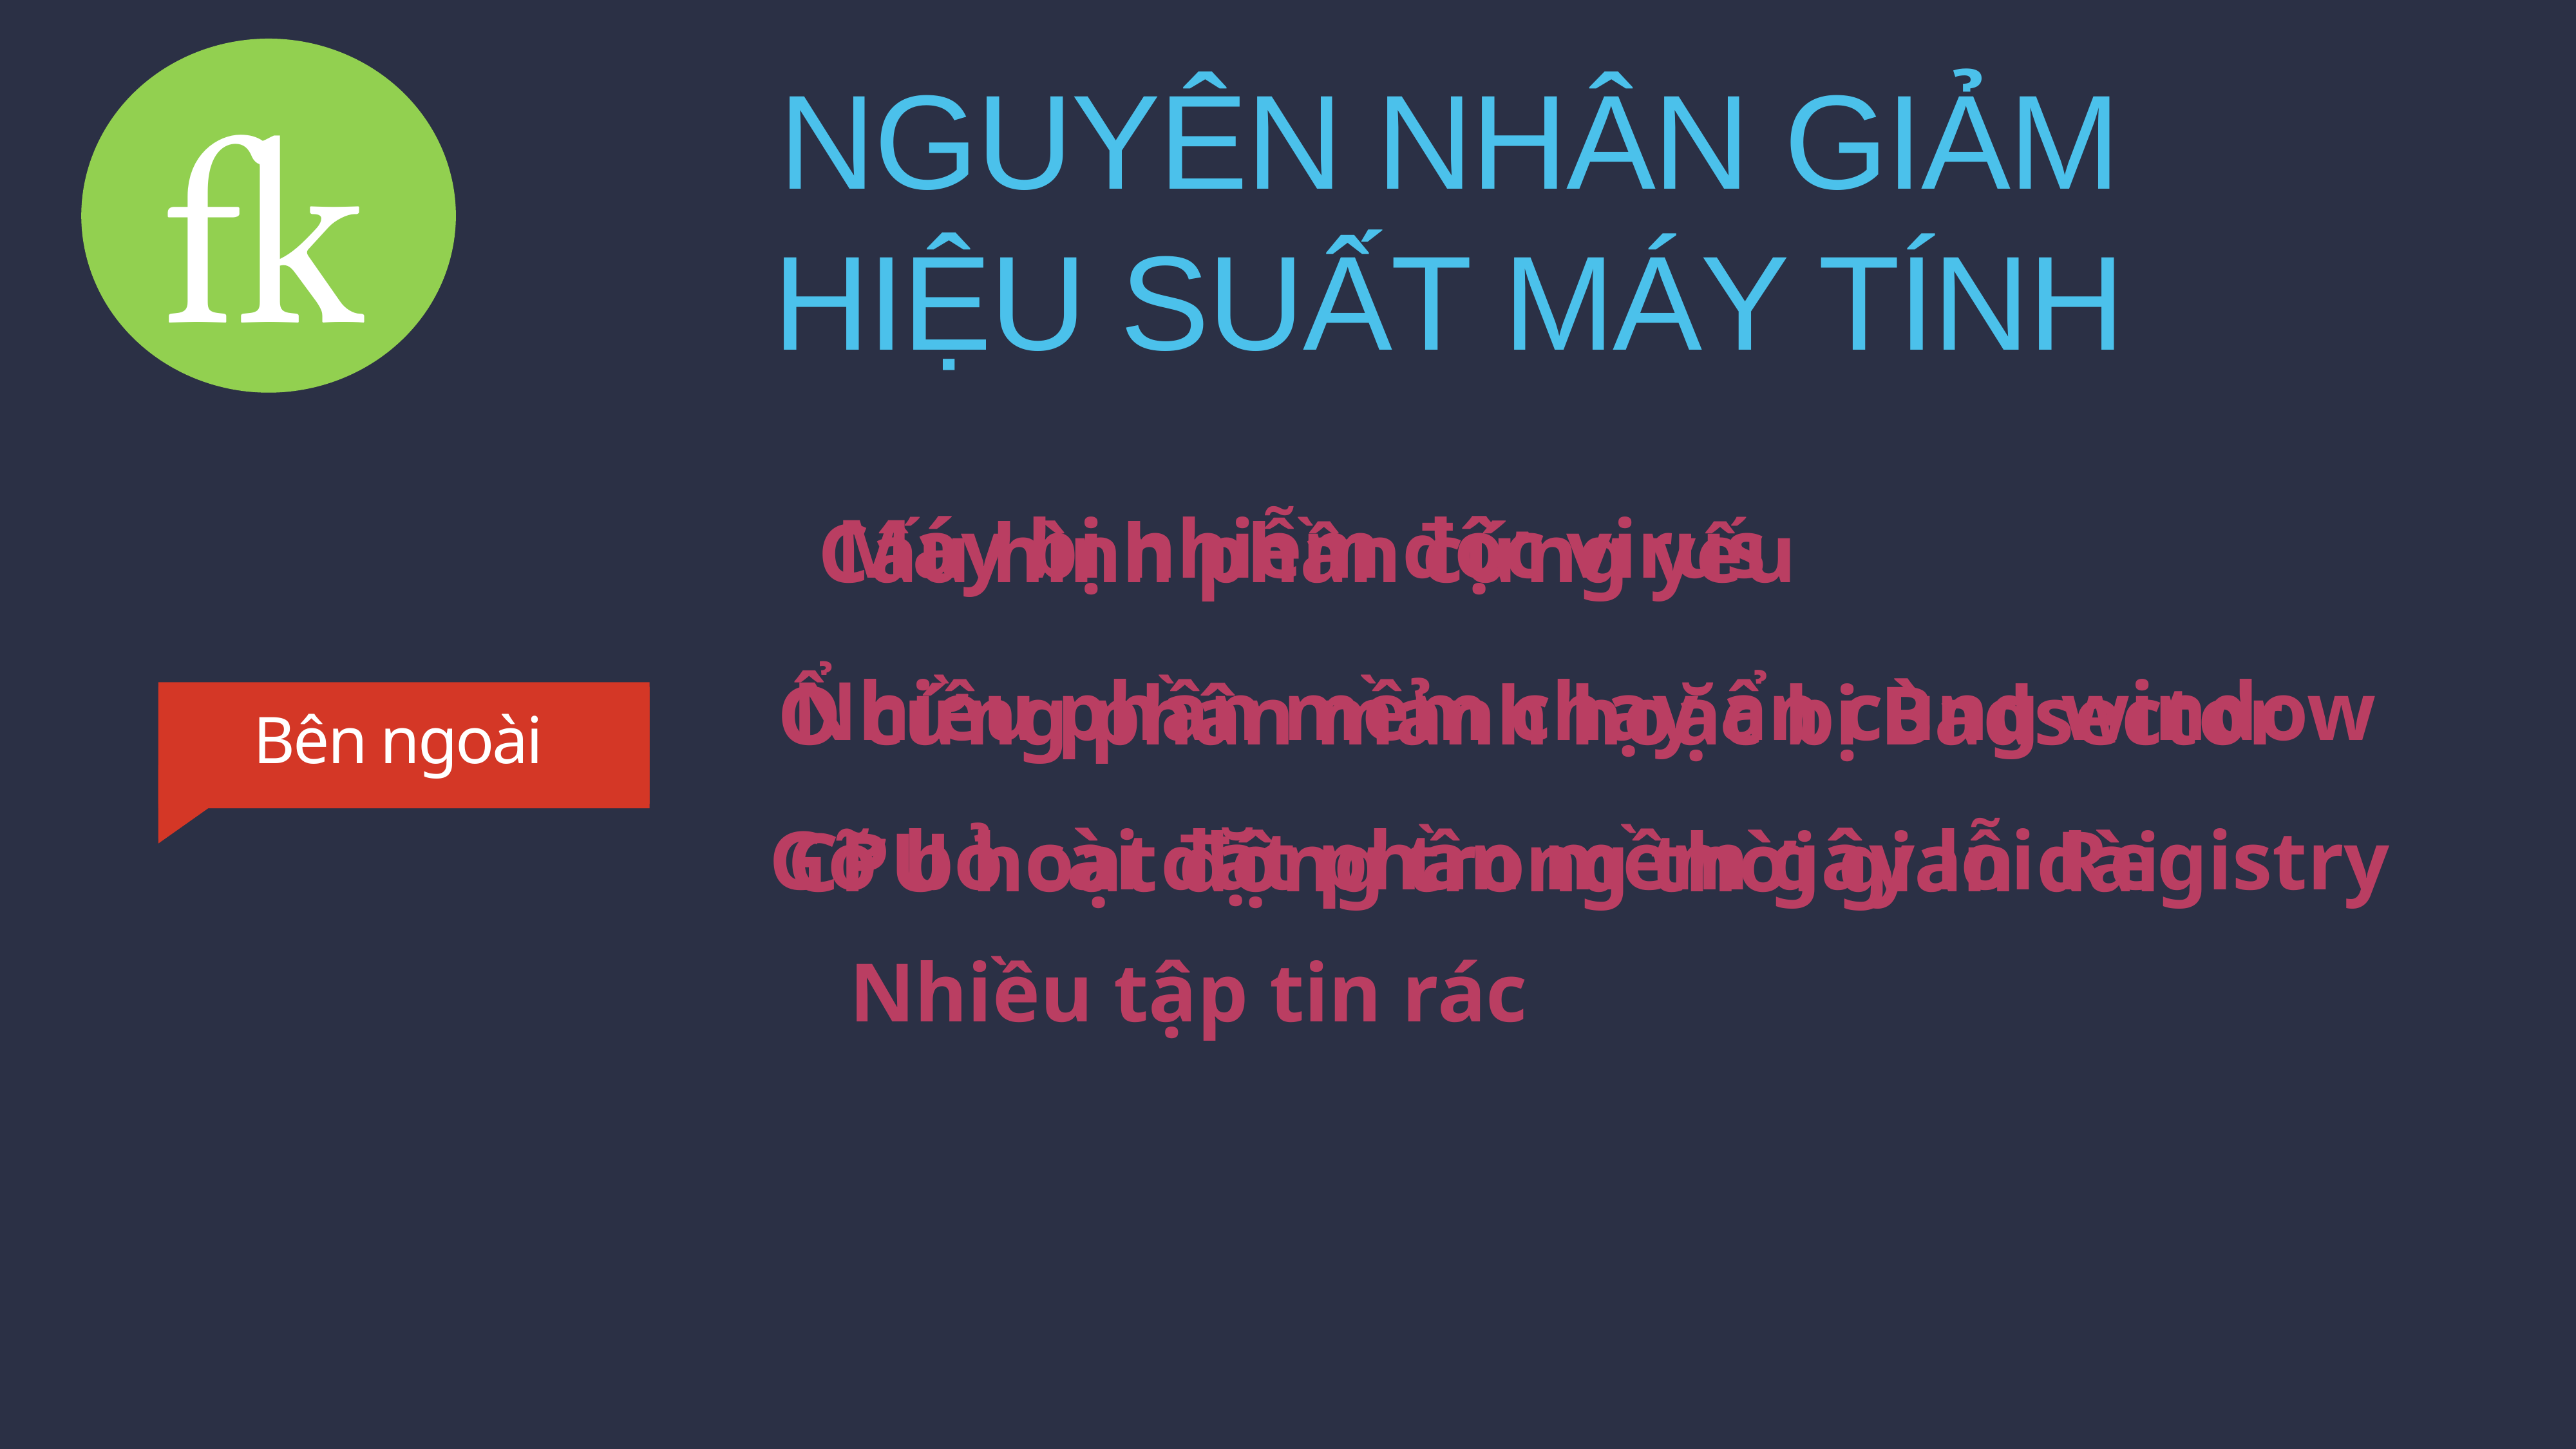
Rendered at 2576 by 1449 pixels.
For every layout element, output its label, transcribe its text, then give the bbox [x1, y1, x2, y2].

text_box Nhiều tập tin rác [509, 941, 1869, 1038]
text_box [187, 376, 350, 393]
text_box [154, 687, 650, 844]
text_box Gỡ bỏ cài đặt phần mềm gây lỗi Registry [769, 808, 2392, 906]
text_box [154, 668, 650, 687]
text_box [373, 68, 457, 364]
text_box  [158, 53, 373, 376]
text_box NGUYÊN NHÂN GIẢM HIỆU SUẤT MÁY TÍNH [680, 54, 2217, 377]
text_box [80, 71, 158, 359]
text_box Ổ cứng phân mảnh hoặc bị Badsector [777, 664, 2286, 761]
text_box [191, 37, 346, 53]
text_box Máy bị nhiễm độc virus [837, 497, 1768, 594]
text_box Nhiều phần mềm chạy ẩn cùng window [792, 659, 2377, 757]
text_box Cấu hình phần cứng yếu [818, 502, 1797, 599]
